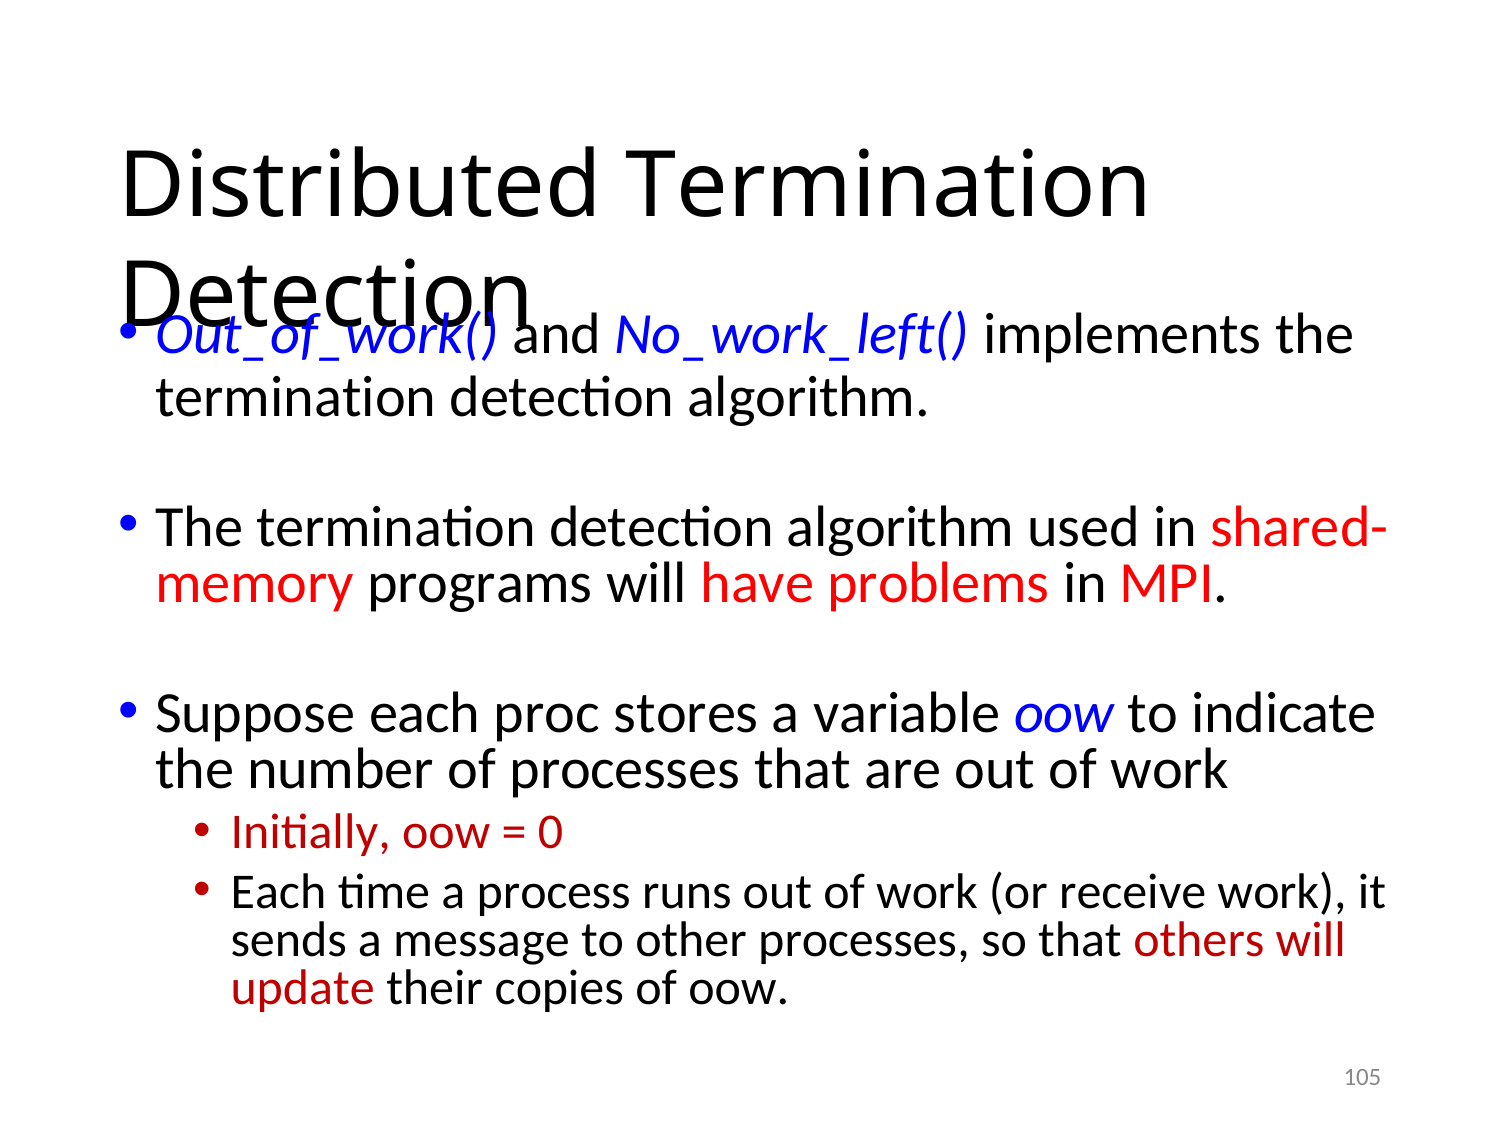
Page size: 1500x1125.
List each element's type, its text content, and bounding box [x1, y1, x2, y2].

title Distributed Termination Detection [116, 75, 1384, 301]
slide_number 105 [1339, 1060, 1387, 1125]
text_box Out_of_work() and No_work_left() implements the termination detection algorithm. The termination detection algorithm used in shared- memory programs will have problems in MPI. Suppose each proc stores a variable oow to indicate the number of processes that are out of work Initially, oow = 0 Each time a process runs out of work (or receive work), it sends a message to other processes, so that others will update their copies of oow. [116, 301, 1397, 1014]
